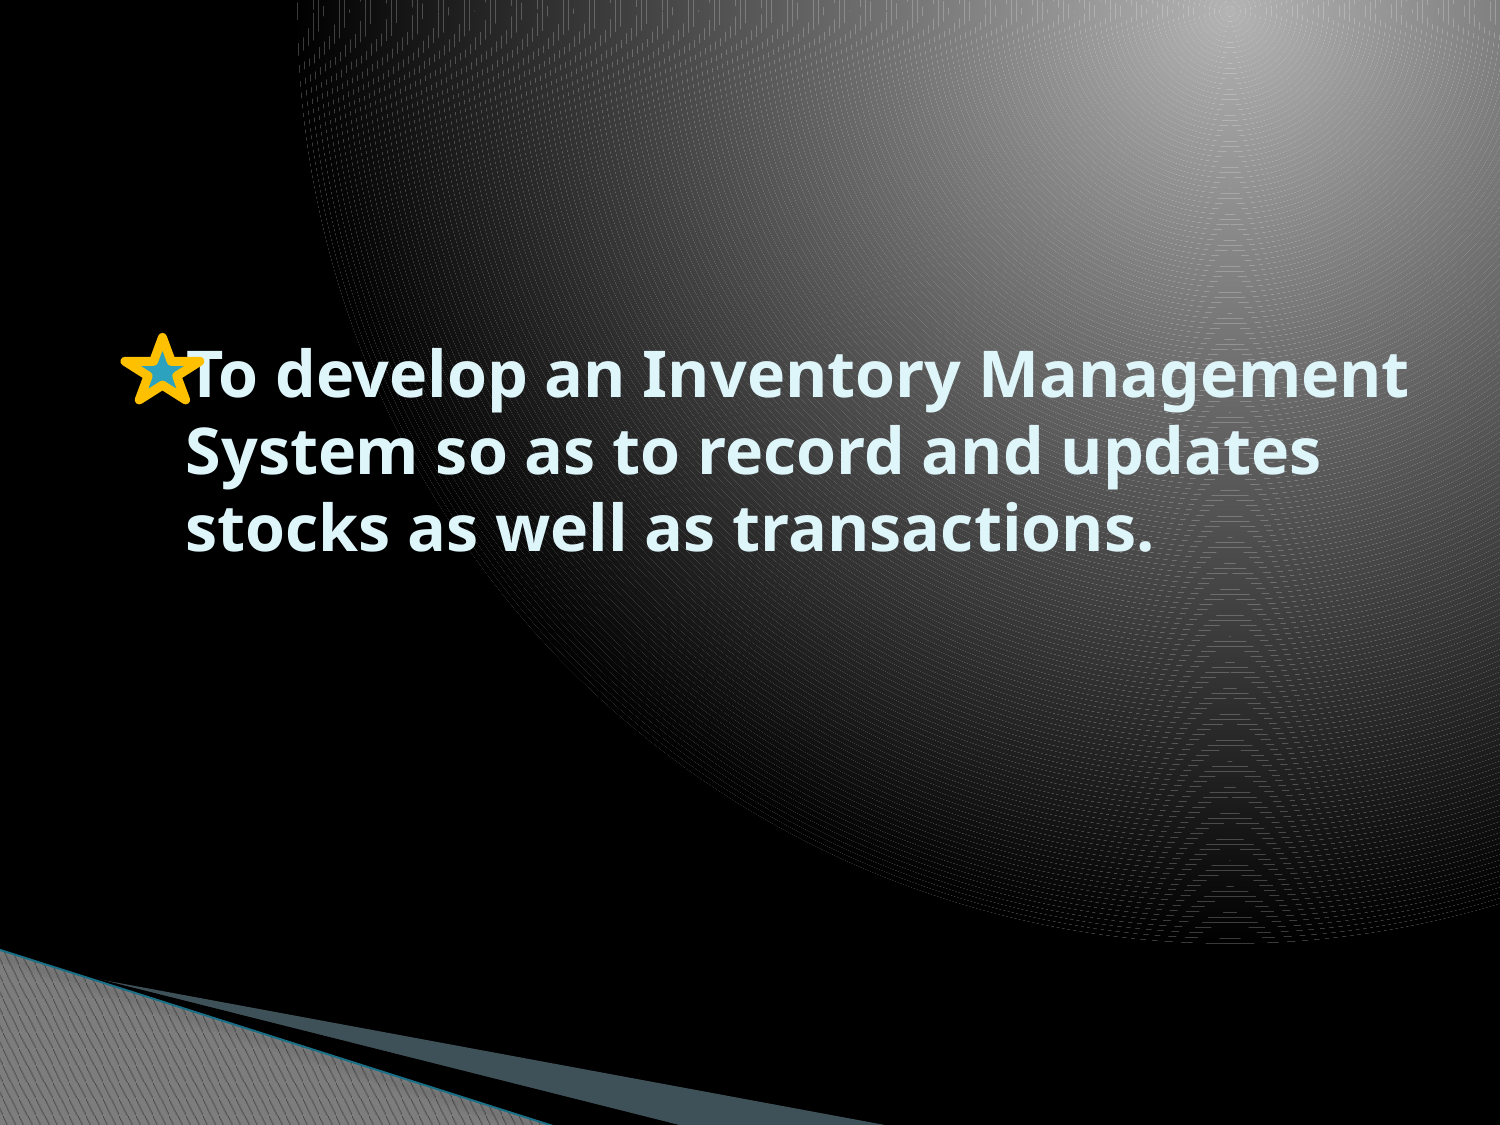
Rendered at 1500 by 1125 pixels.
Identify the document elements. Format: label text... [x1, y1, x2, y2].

text_box [120, 332, 205, 405]
title To develop an Inventory Management System so as to record and updates stocks as well as transactions. [87, 200, 1438, 800]
picture [0, 952, 543, 1125]
